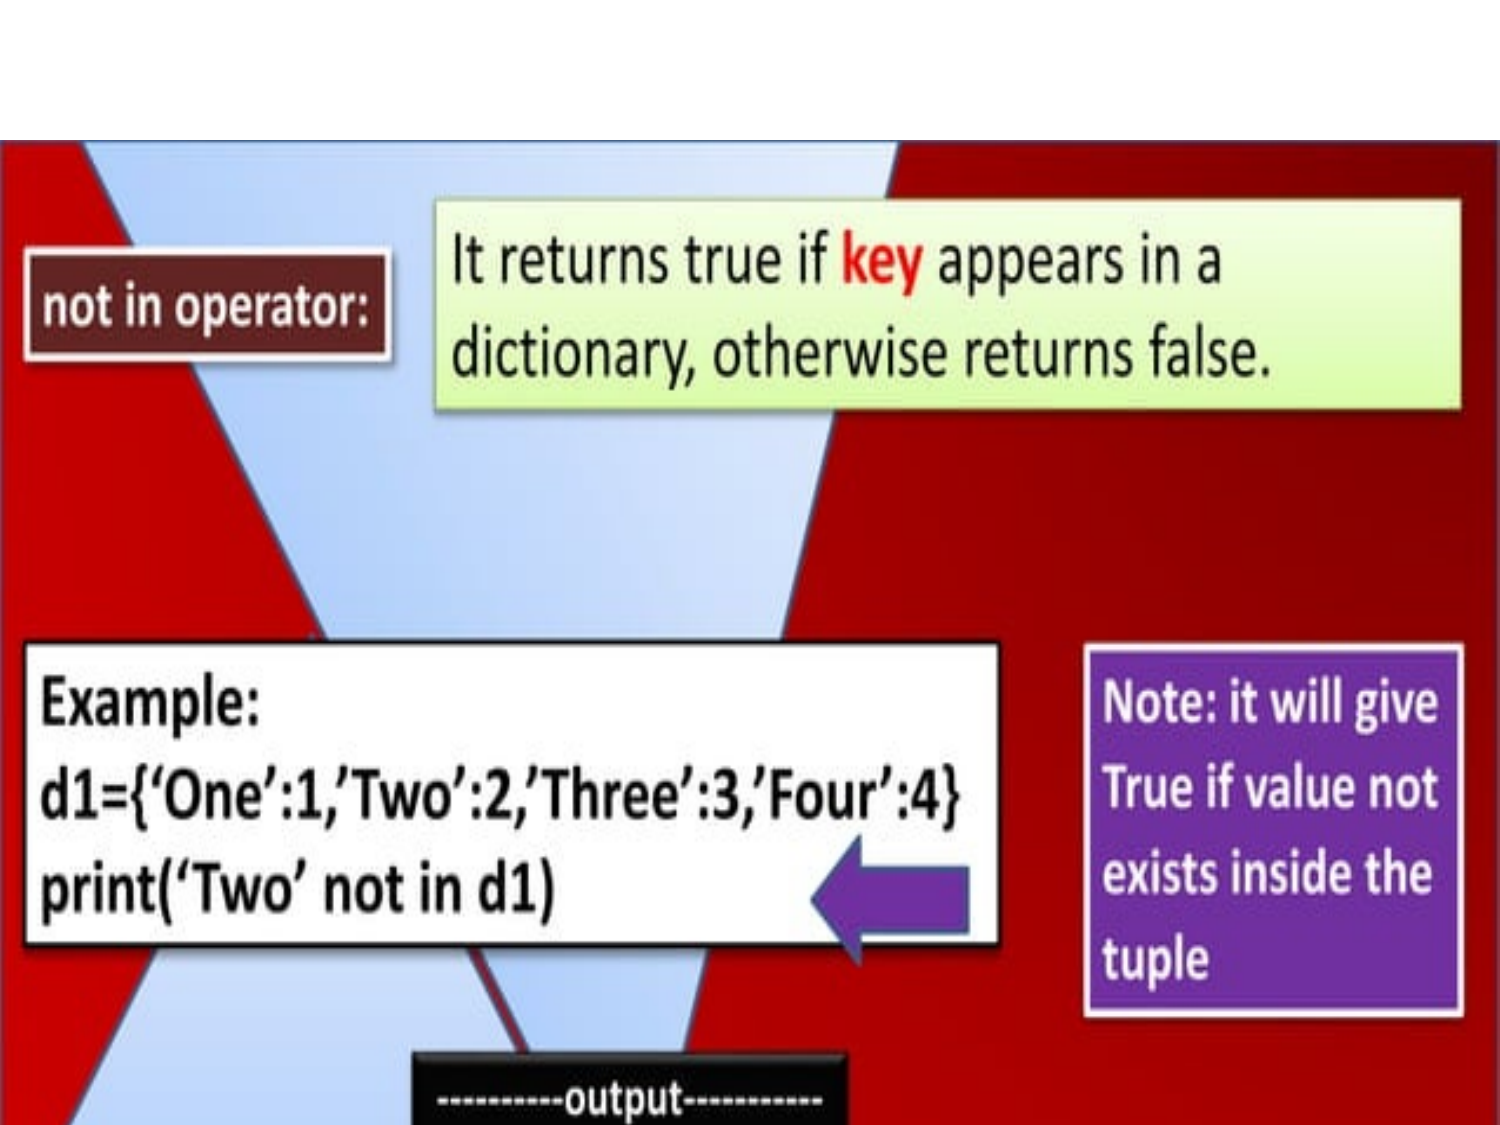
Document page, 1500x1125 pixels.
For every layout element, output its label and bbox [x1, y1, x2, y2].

picture [0, 139, 1500, 1125]
